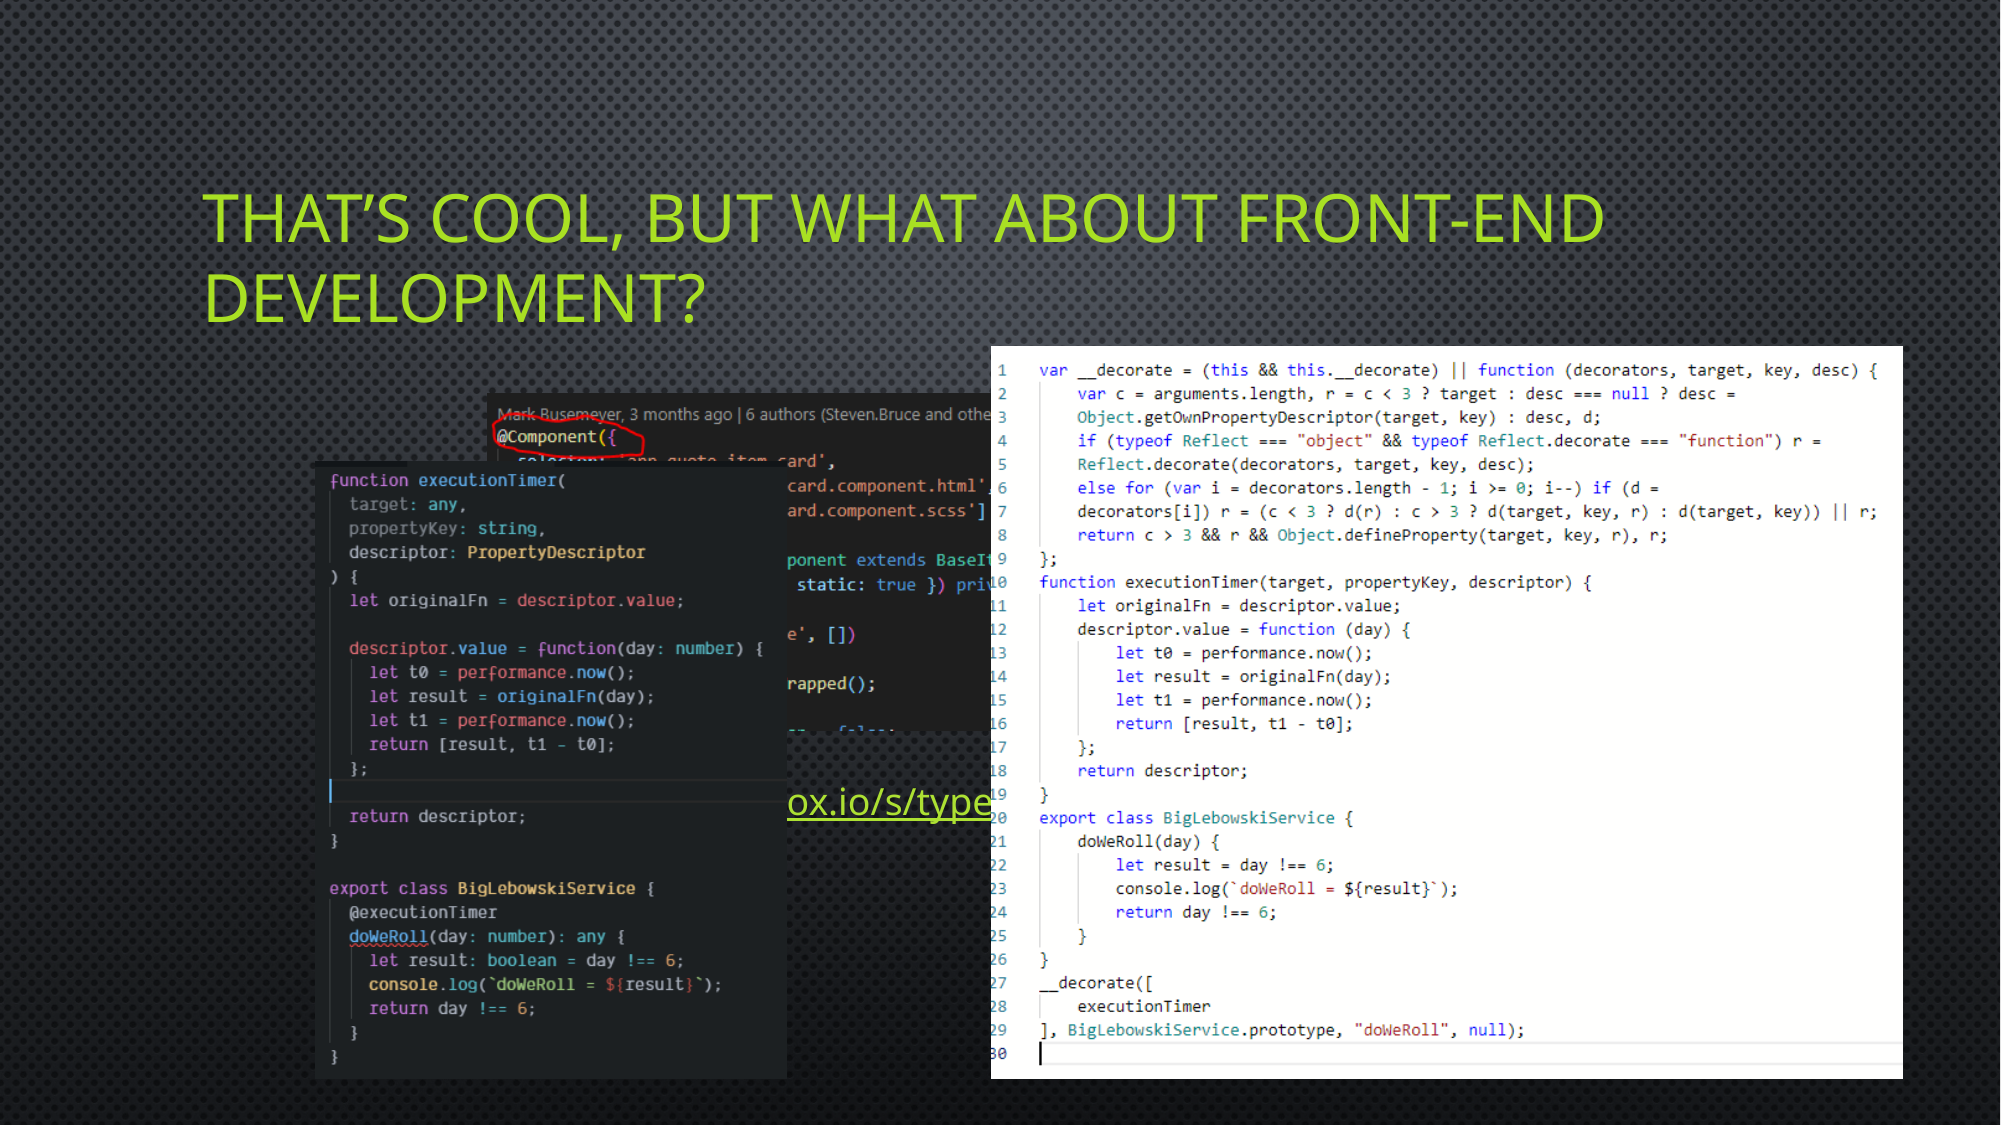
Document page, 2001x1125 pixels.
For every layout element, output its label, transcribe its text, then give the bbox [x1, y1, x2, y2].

picture [314, 346, 1903, 1079]
title That’s cool, but What about front-end development? [187, 99, 1813, 413]
text_box https://codesandbox.io/s/typescript-decorator-example-fgriu [787, 770, 991, 836]
